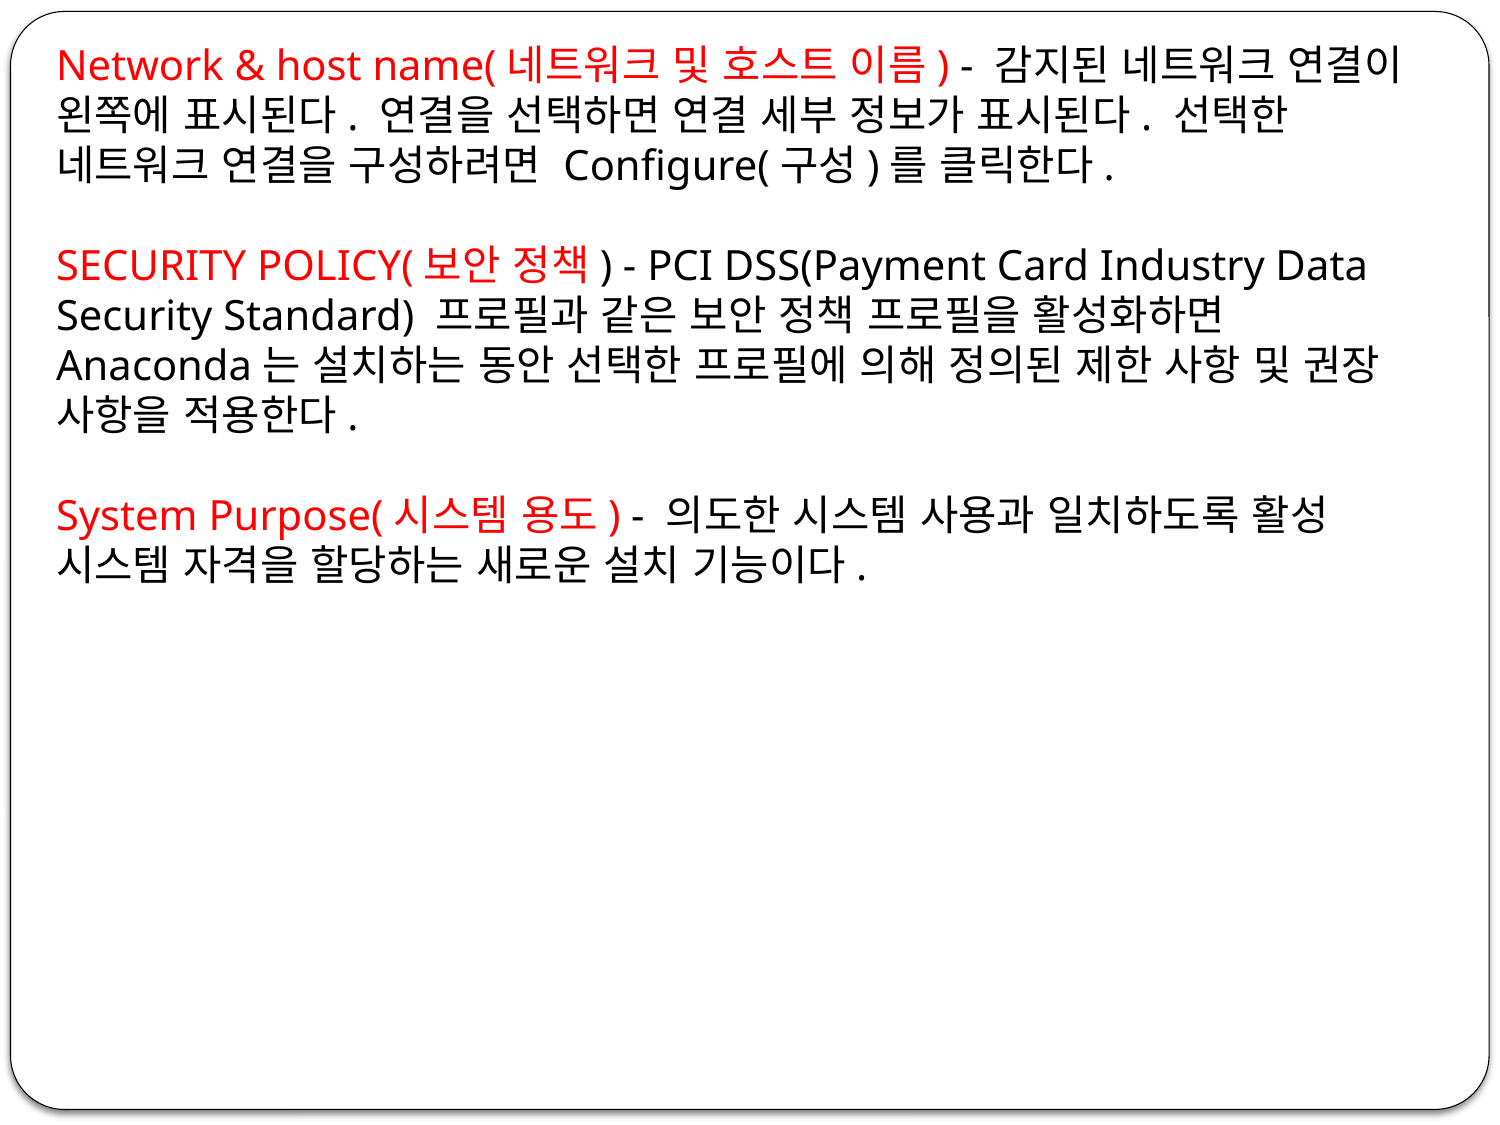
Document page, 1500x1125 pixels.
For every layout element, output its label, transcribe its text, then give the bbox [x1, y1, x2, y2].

list Network & host name(네트워크 및 호스트 이름) - 감지된 네트워크 연결이 왼쪽에 표시된다. 연결을 선택하면 연결 세부 정보가 표시된다. 선택한 네트워크 연결을 구성하려면 Configure(구성)를 클릭한다. SECURITY POLICY(보안 정책) - PCI DSS(Payment Card Industry Data Security Standard) 프로필과 같은 보안 정책 프로필을 활성화하면 Anaconda는 설치하는 동안 선택한 프로필에 의해 정의된 제한 사항 및 권장 사항을 적용한다. System Purpose(시스템 용도) - 의도한 시스템 사용과 일치하도록 활성 시스템 자격을 할당하는 새로운 설치 기능이다. [41, 30, 1447, 1071]
